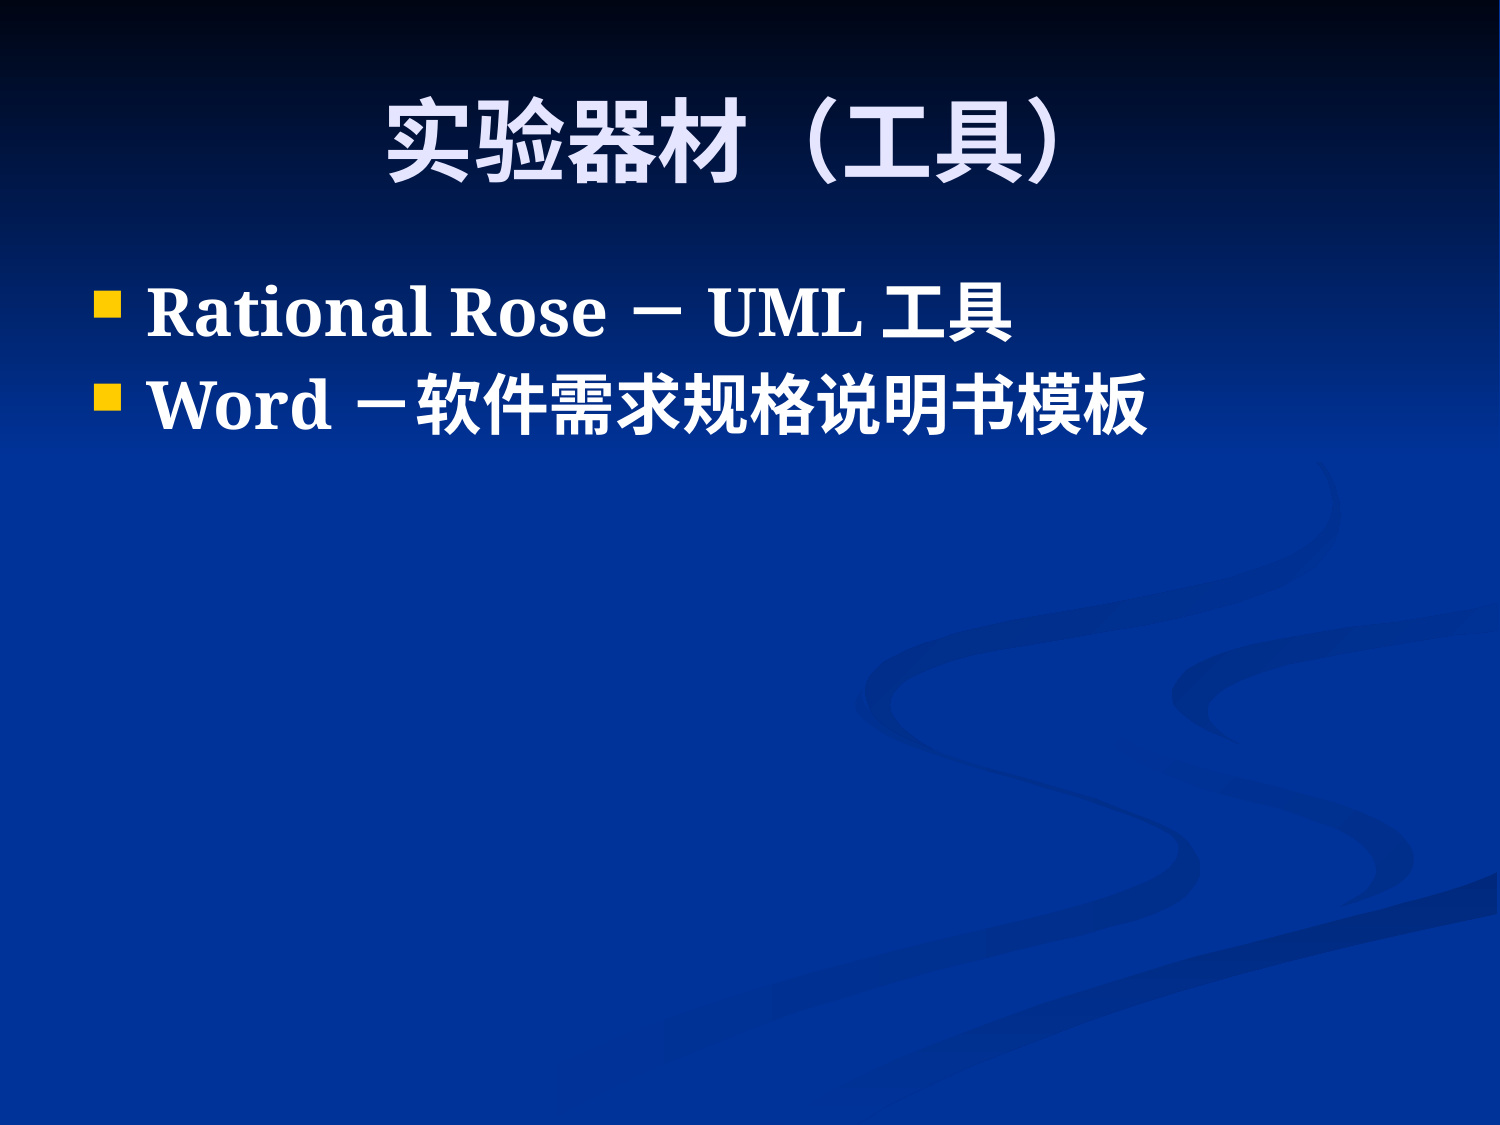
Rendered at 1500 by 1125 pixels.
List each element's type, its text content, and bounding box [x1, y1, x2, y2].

title 实验器材（工具） [75, 45, 1425, 233]
list Rational Rose－UML工具 Word－软件需求规格说明书模板 [75, 262, 1425, 1005]
